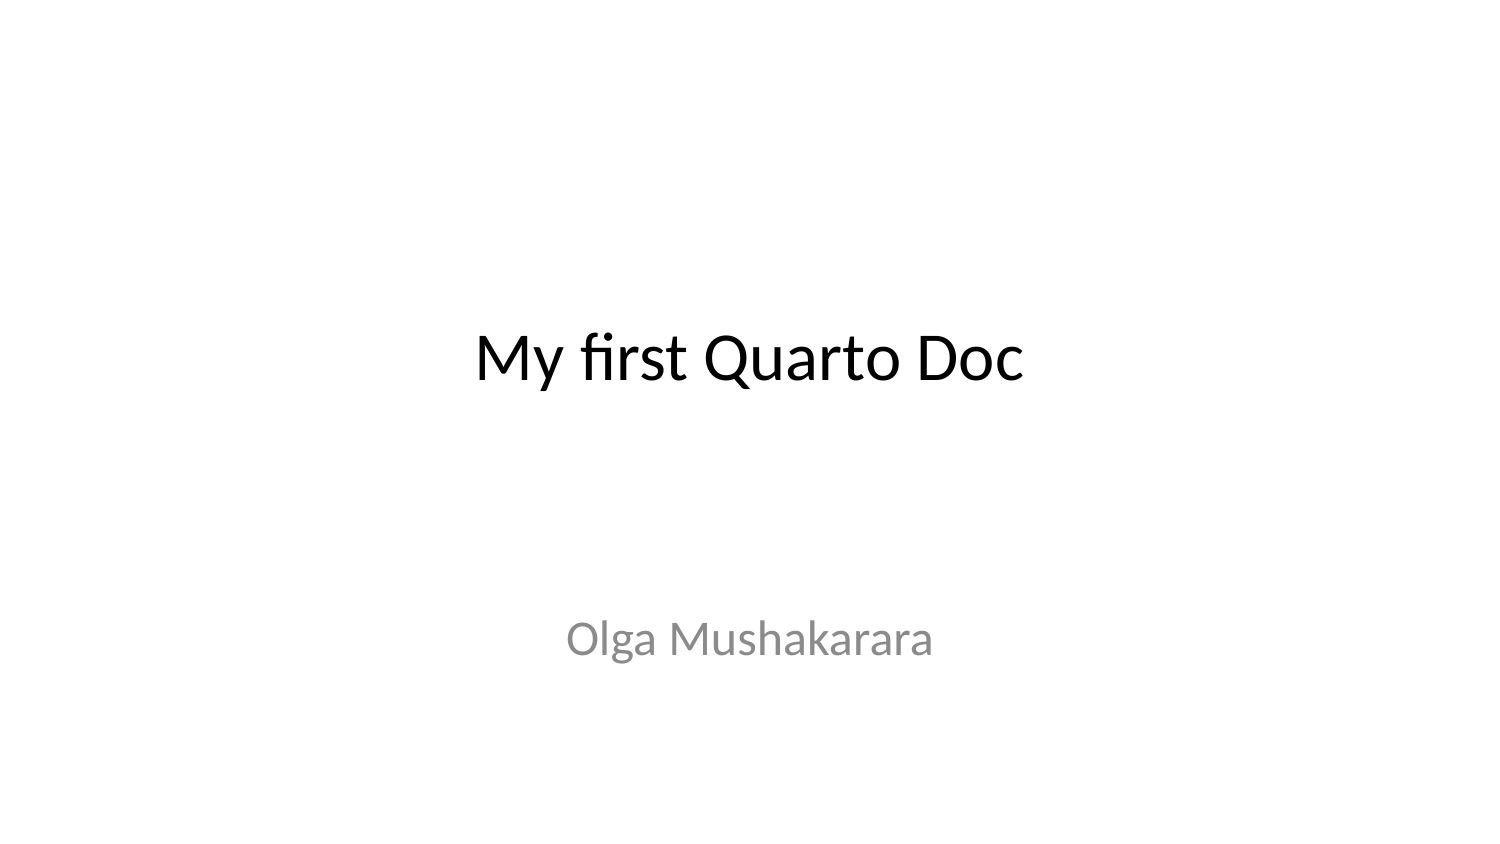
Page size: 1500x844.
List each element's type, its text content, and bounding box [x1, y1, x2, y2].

title My first Quarto Doc [112, 262, 1388, 443]
subtitle Olga Mushakarara [225, 478, 1275, 694]
